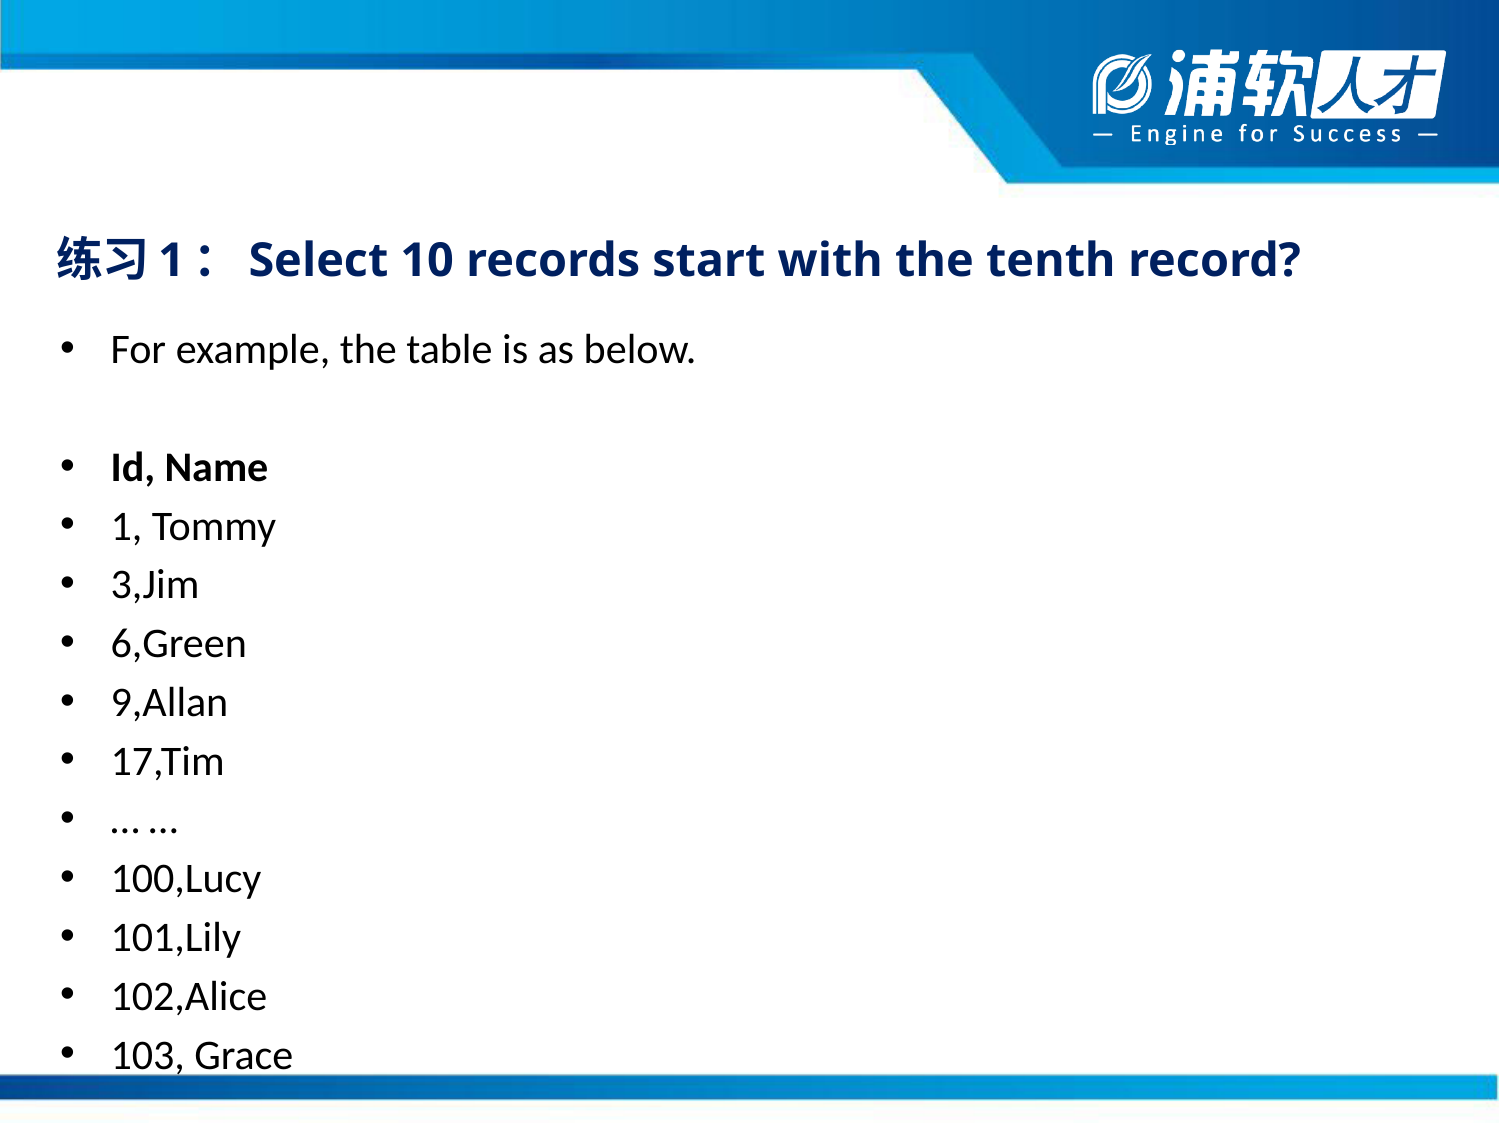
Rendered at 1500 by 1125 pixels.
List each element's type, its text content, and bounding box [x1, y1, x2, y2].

title 练习1：Select 10 records start with the tenth record? [41, 207, 1451, 309]
list For example, the table is as below. Id, Name 1, Tommy 3,Jim 6,Green 9,Allan 17,Tim … … 100,Lucy 101,Lily 102,Alice 103, Grace [44, 314, 1456, 1095]
picture [892, 0, 1499, 166]
picture [0, 0, 1499, 1123]
